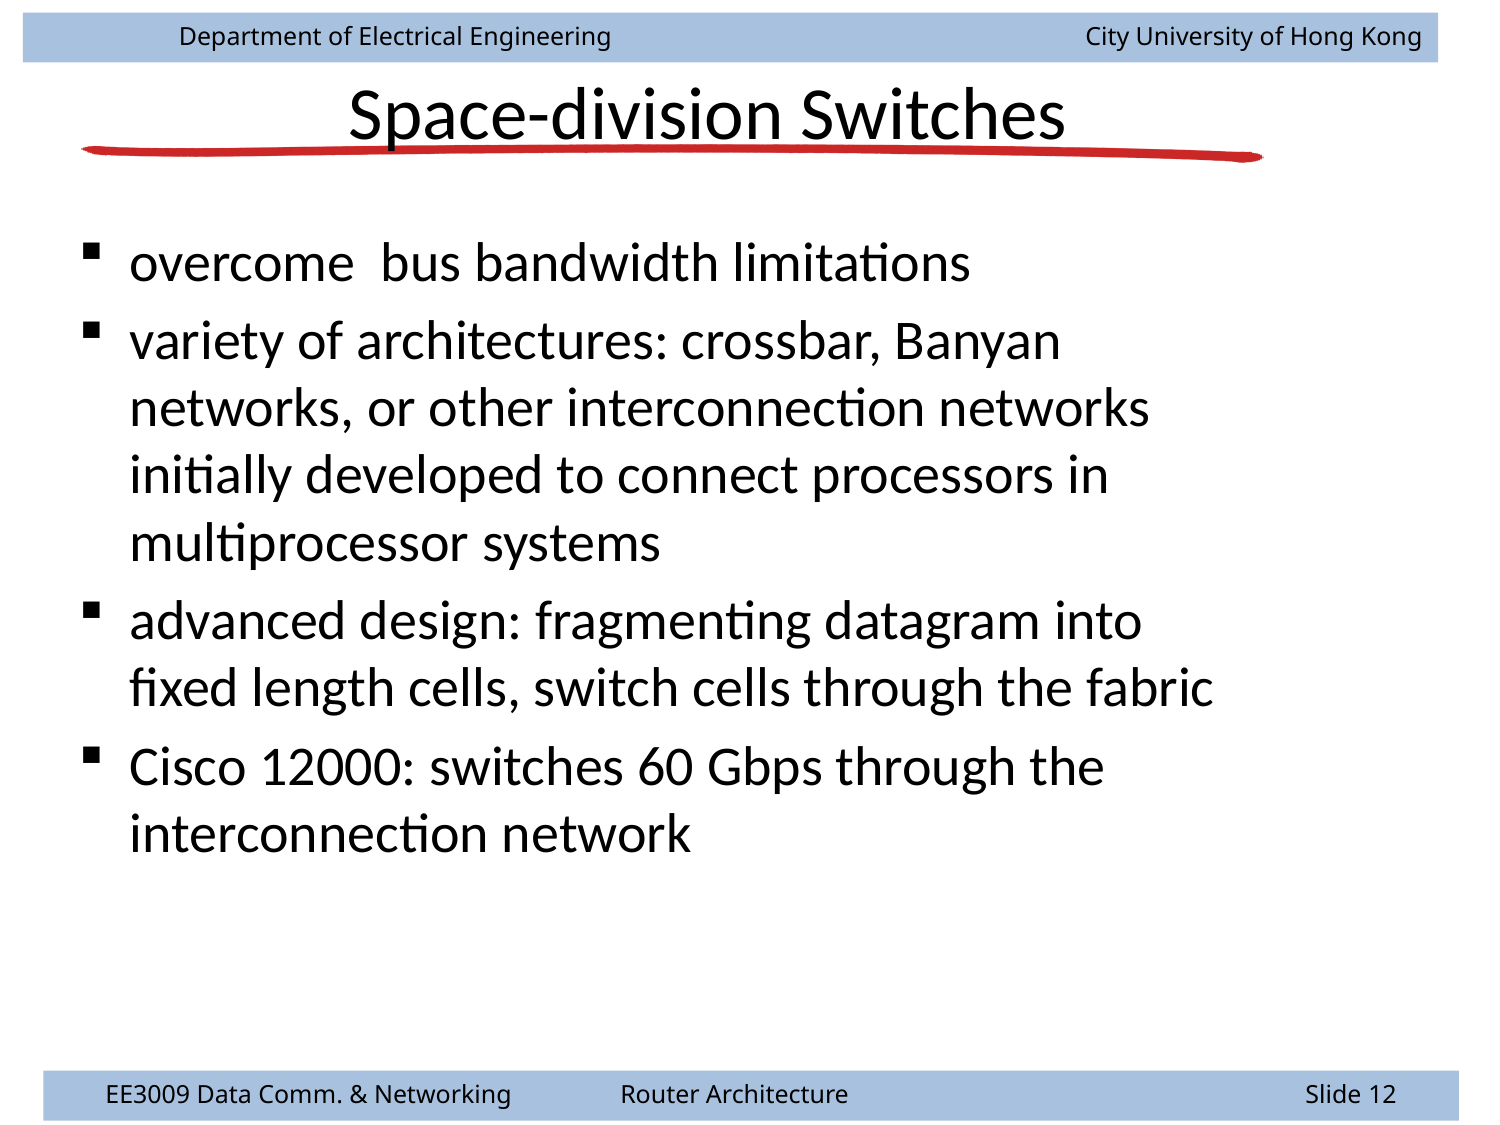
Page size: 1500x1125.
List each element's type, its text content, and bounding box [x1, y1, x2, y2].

list overcome bus bandwidth limitations variety of architectures: crossbar, Banyan networks, or other interconnection networks initially developed to connect processors in multiprocessor systems advanced design: fragmenting datagram into fixed length cells, switch cells through the fabric Cisco 12000: switches 60 Gbps through the interconnection network [63, 217, 1238, 942]
title Space-division Switches [70, 39, 1346, 180]
picture [76, 139, 1277, 168]
